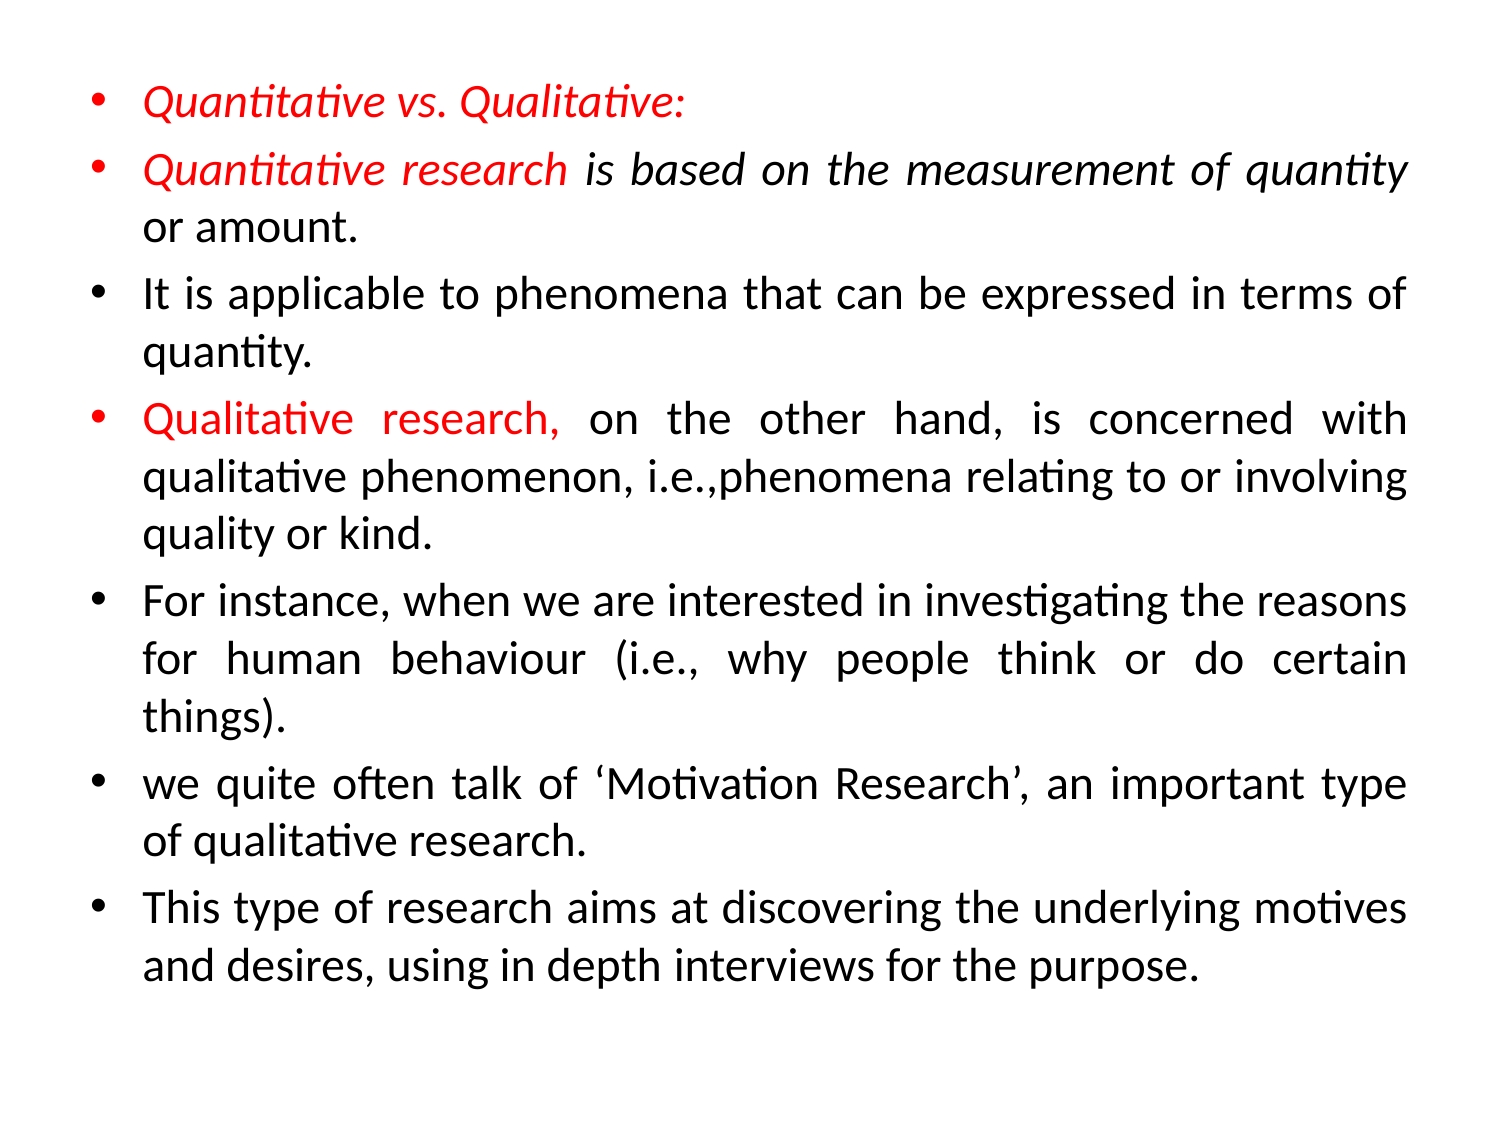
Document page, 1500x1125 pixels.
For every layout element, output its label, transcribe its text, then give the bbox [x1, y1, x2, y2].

list Quantitative vs. Qualitative: Quantitative research is based on the measurement of quantity or amount. It is applicable to phenomena that can be expressed in terms of quantity. Qualitative research, on the other hand, is concerned with qualitative phenomenon, i.e.,phenomena relating to or involving quality or kind. For instance, when we are interested in investigating the reasons for human behaviour (i.e., why people think or do certain things). we quite often talk of ‘Motivation Research’, an important type of qualitative research. This type of research aims at discovering the underlying motives and desires, using in depth interviews for the purpose. [75, 62, 1425, 1005]
